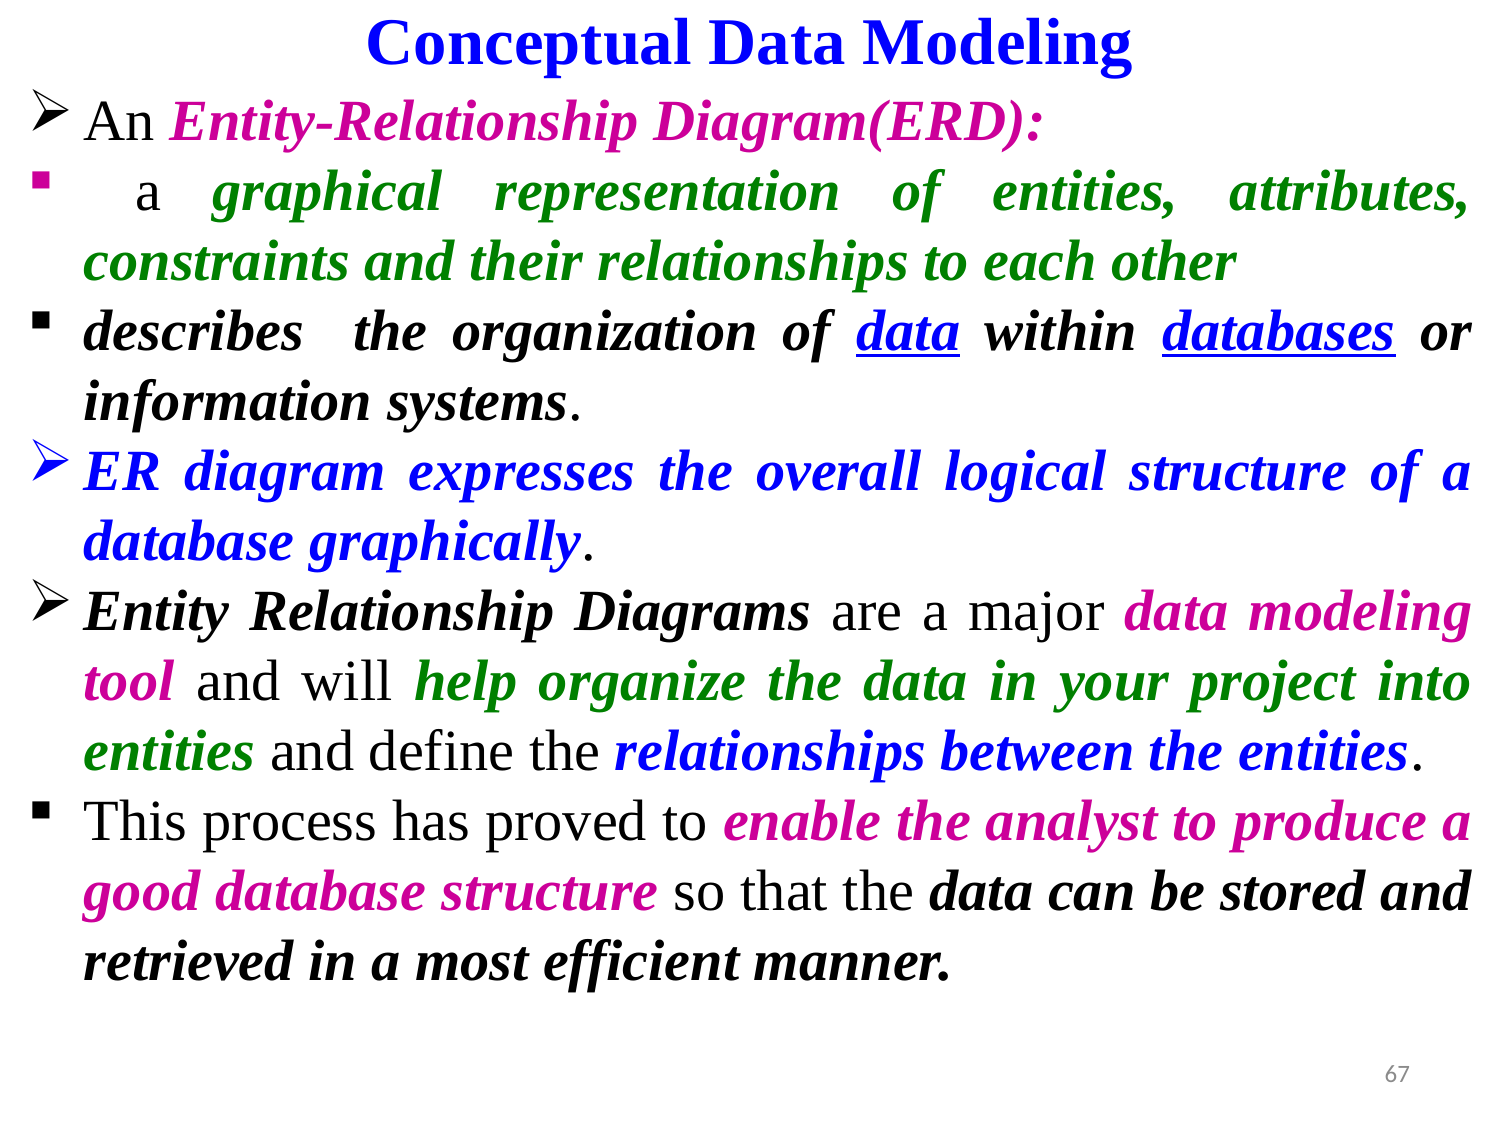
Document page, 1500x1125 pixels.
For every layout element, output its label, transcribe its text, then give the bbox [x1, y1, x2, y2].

title Conceptual Data Modeling [75, 0, 1425, 75]
list An Entity-Relationship Diagram(ERD): a graphical representation of entities, attributes, constraints and their relationships to each other describes the organization of data within databases or information systems. ER diagram expresses the overall logical structure of a database graphically. Entity Relationship Diagrams are a major data modeling tool and will help organize the data in your project into entities and define the relationships between the entities. This process has proved to enable the analyst to produce a good database structure so that the data can be stored and retrieved in a most efficient manner. [12, 75, 1488, 1125]
slide_number 67 [1074, 1042, 1425, 1103]
